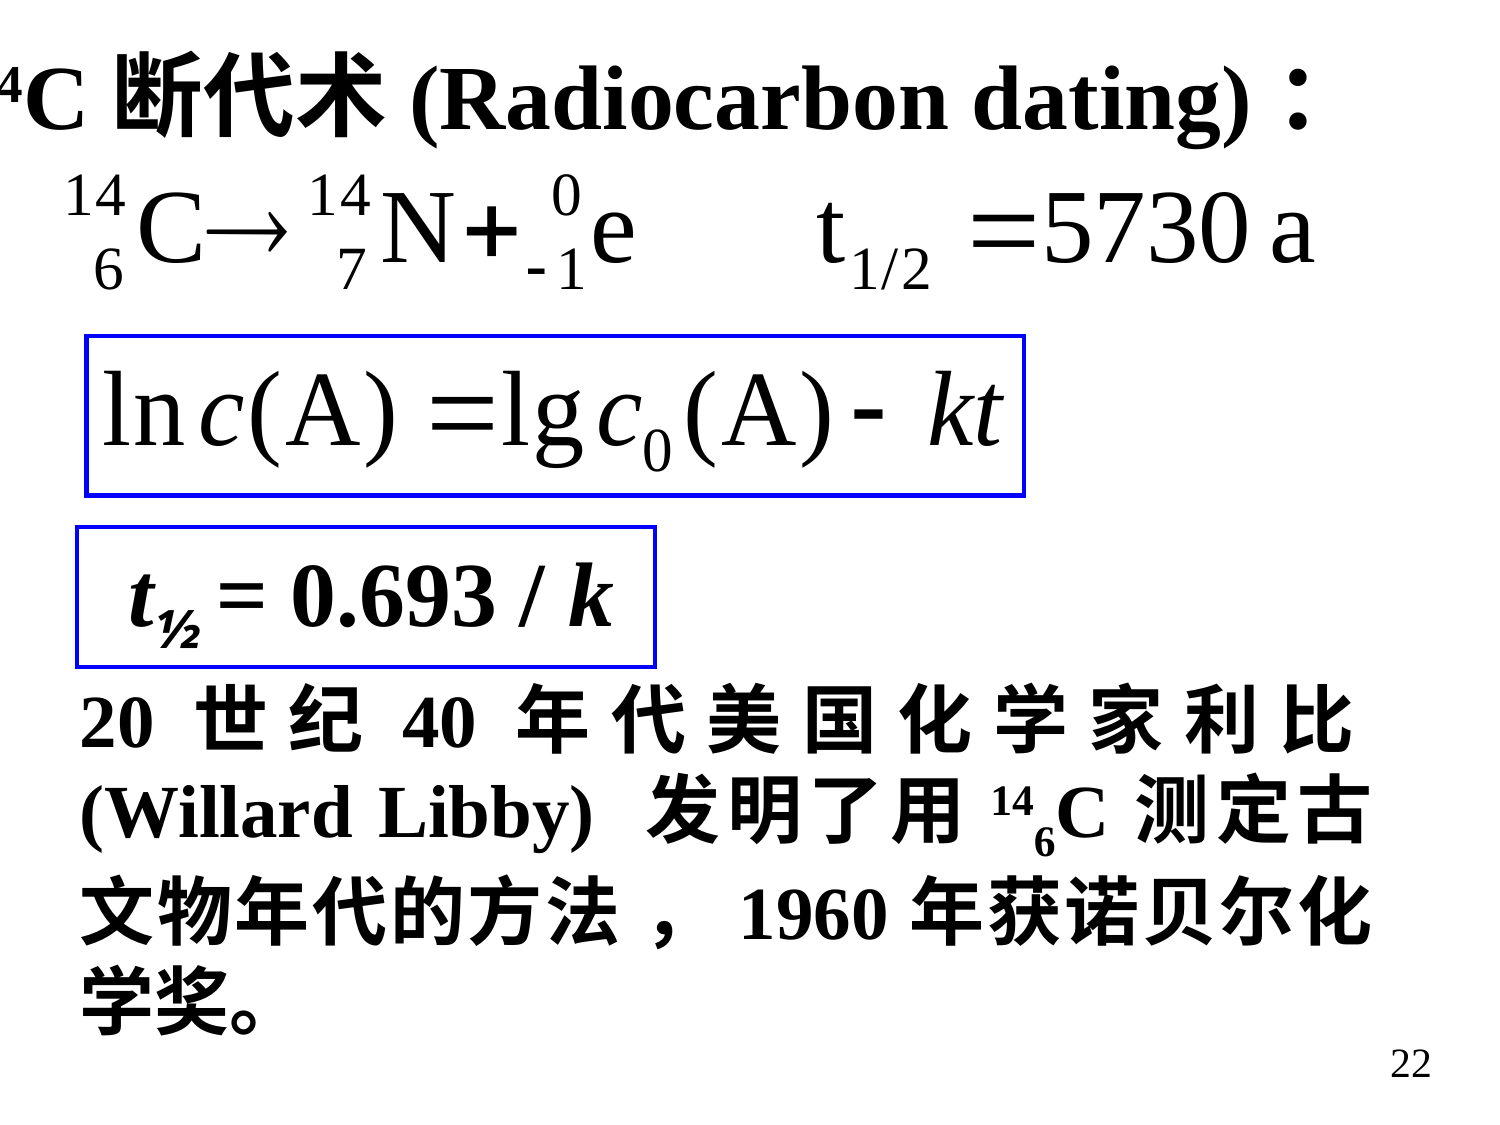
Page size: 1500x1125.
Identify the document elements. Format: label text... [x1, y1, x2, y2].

text_box 20世纪40年代美国化学家利比(Willard Libby) 发明了用146C测定古文物年代的方法 ，1960年获诺贝尔化学奖。 [64, 665, 1388, 1053]
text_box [53, 148, 1341, 316]
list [88, 337, 1022, 494]
text_box t½ = 0.693 / k [76, 527, 656, 665]
text_box 14C断代术(Radiocarbon dating)： [0, 30, 1495, 156]
